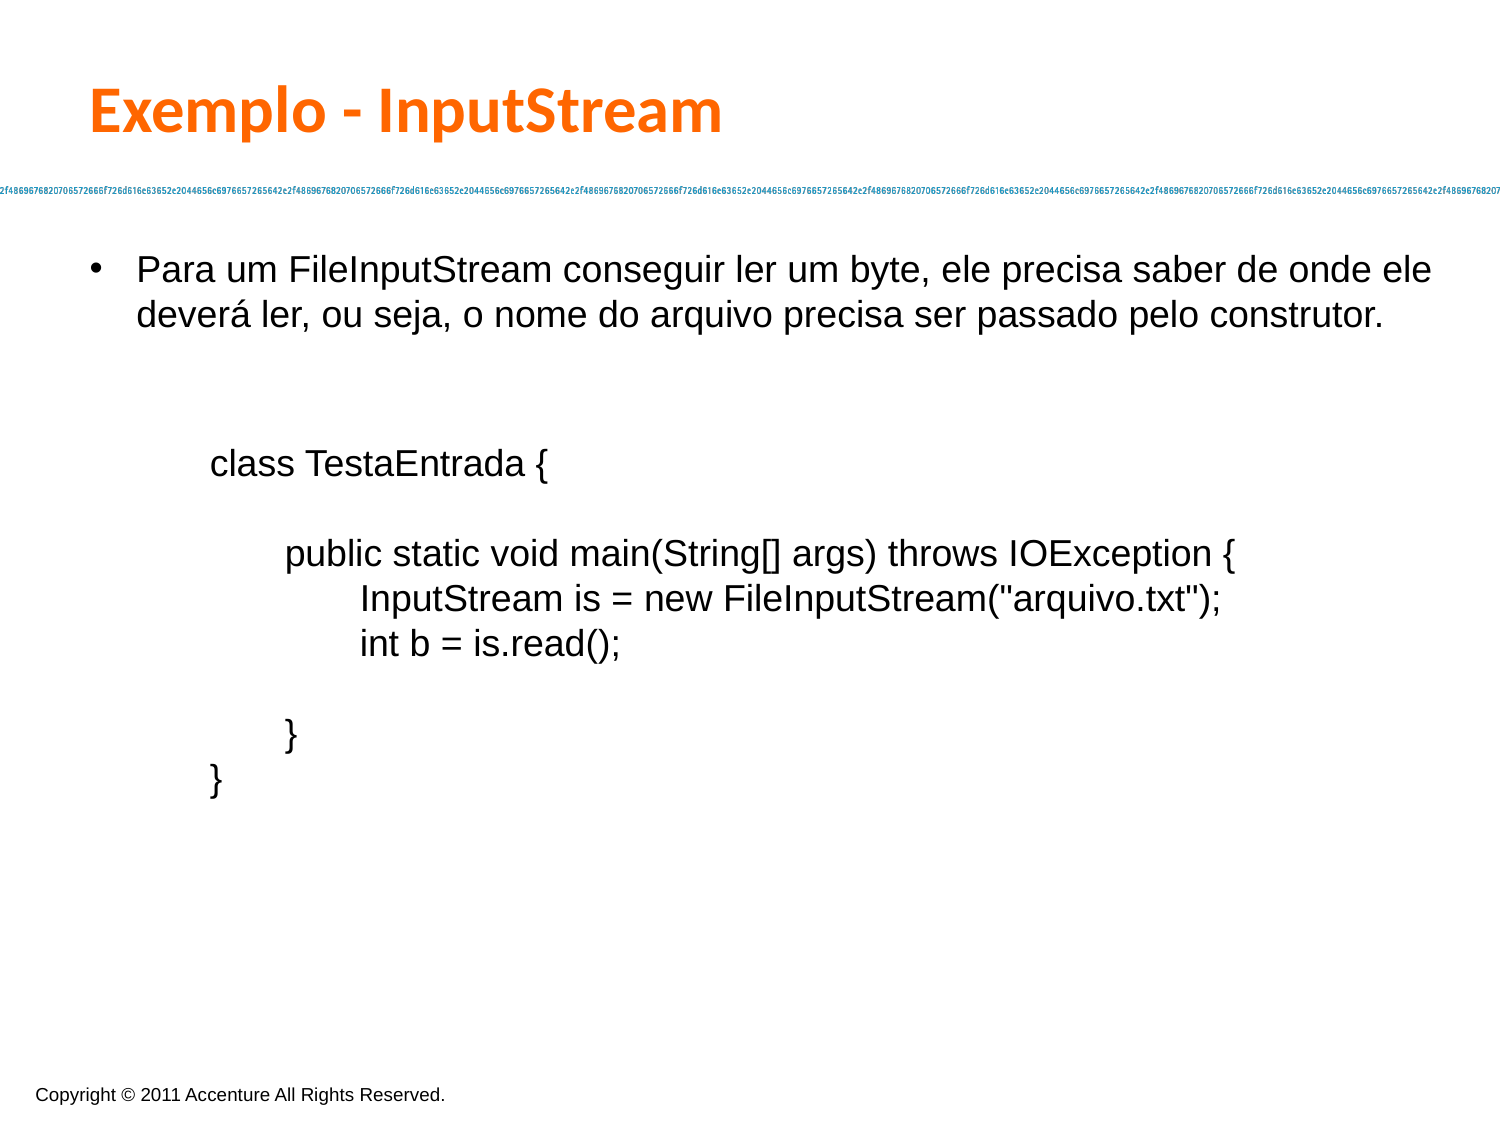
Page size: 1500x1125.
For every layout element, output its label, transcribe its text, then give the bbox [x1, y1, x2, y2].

picture [0, 186, 75, 194]
text_box class TestaEntrada { public static void main(String[] args) throws IOException { InputStream is = new FileInputStream("arquivo.txt"); int b = is.read(); } } [209, 439, 1385, 800]
text_box Para um FileInputStream conseguir ler um byte, ele precisa saber de onde ele deverá ler, ou seja, o nome do arquivo precisa ser passado pelo construtor. [74, 237, 1450, 343]
picture [1425, 186, 1500, 194]
text_box Exemplo - InputStream [75, 12, 1425, 200]
